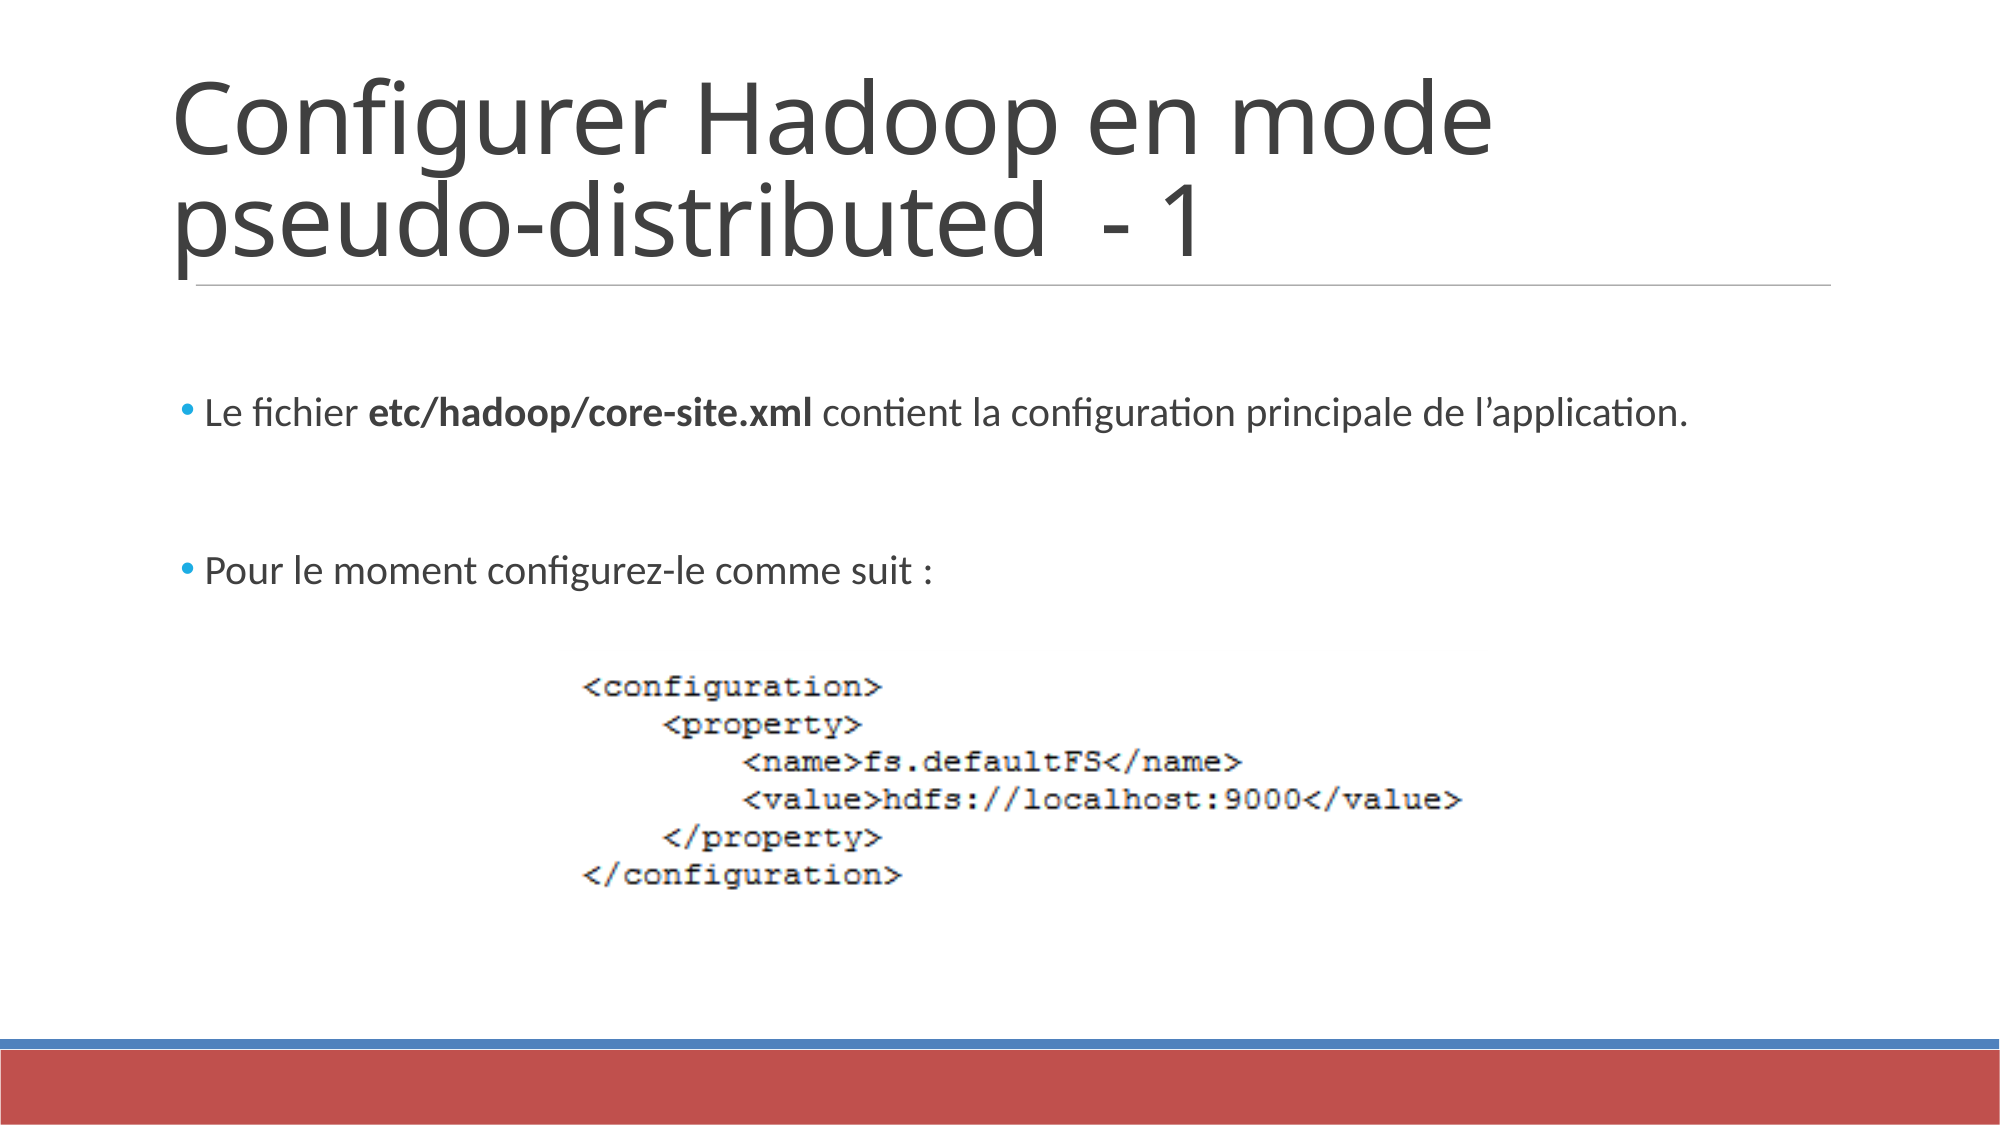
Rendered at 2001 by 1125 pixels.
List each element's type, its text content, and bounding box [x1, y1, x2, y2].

picture [558, 649, 1489, 910]
text_box Le fichier etc/hadoop/core-site.xml contient la configuration principale de l’application. Pour le moment configurez-le comme suit : [180, 302, 1830, 963]
text_box Configurer Hadoop en mode pseudo-distributed - 1 [155, 47, 1859, 285]
